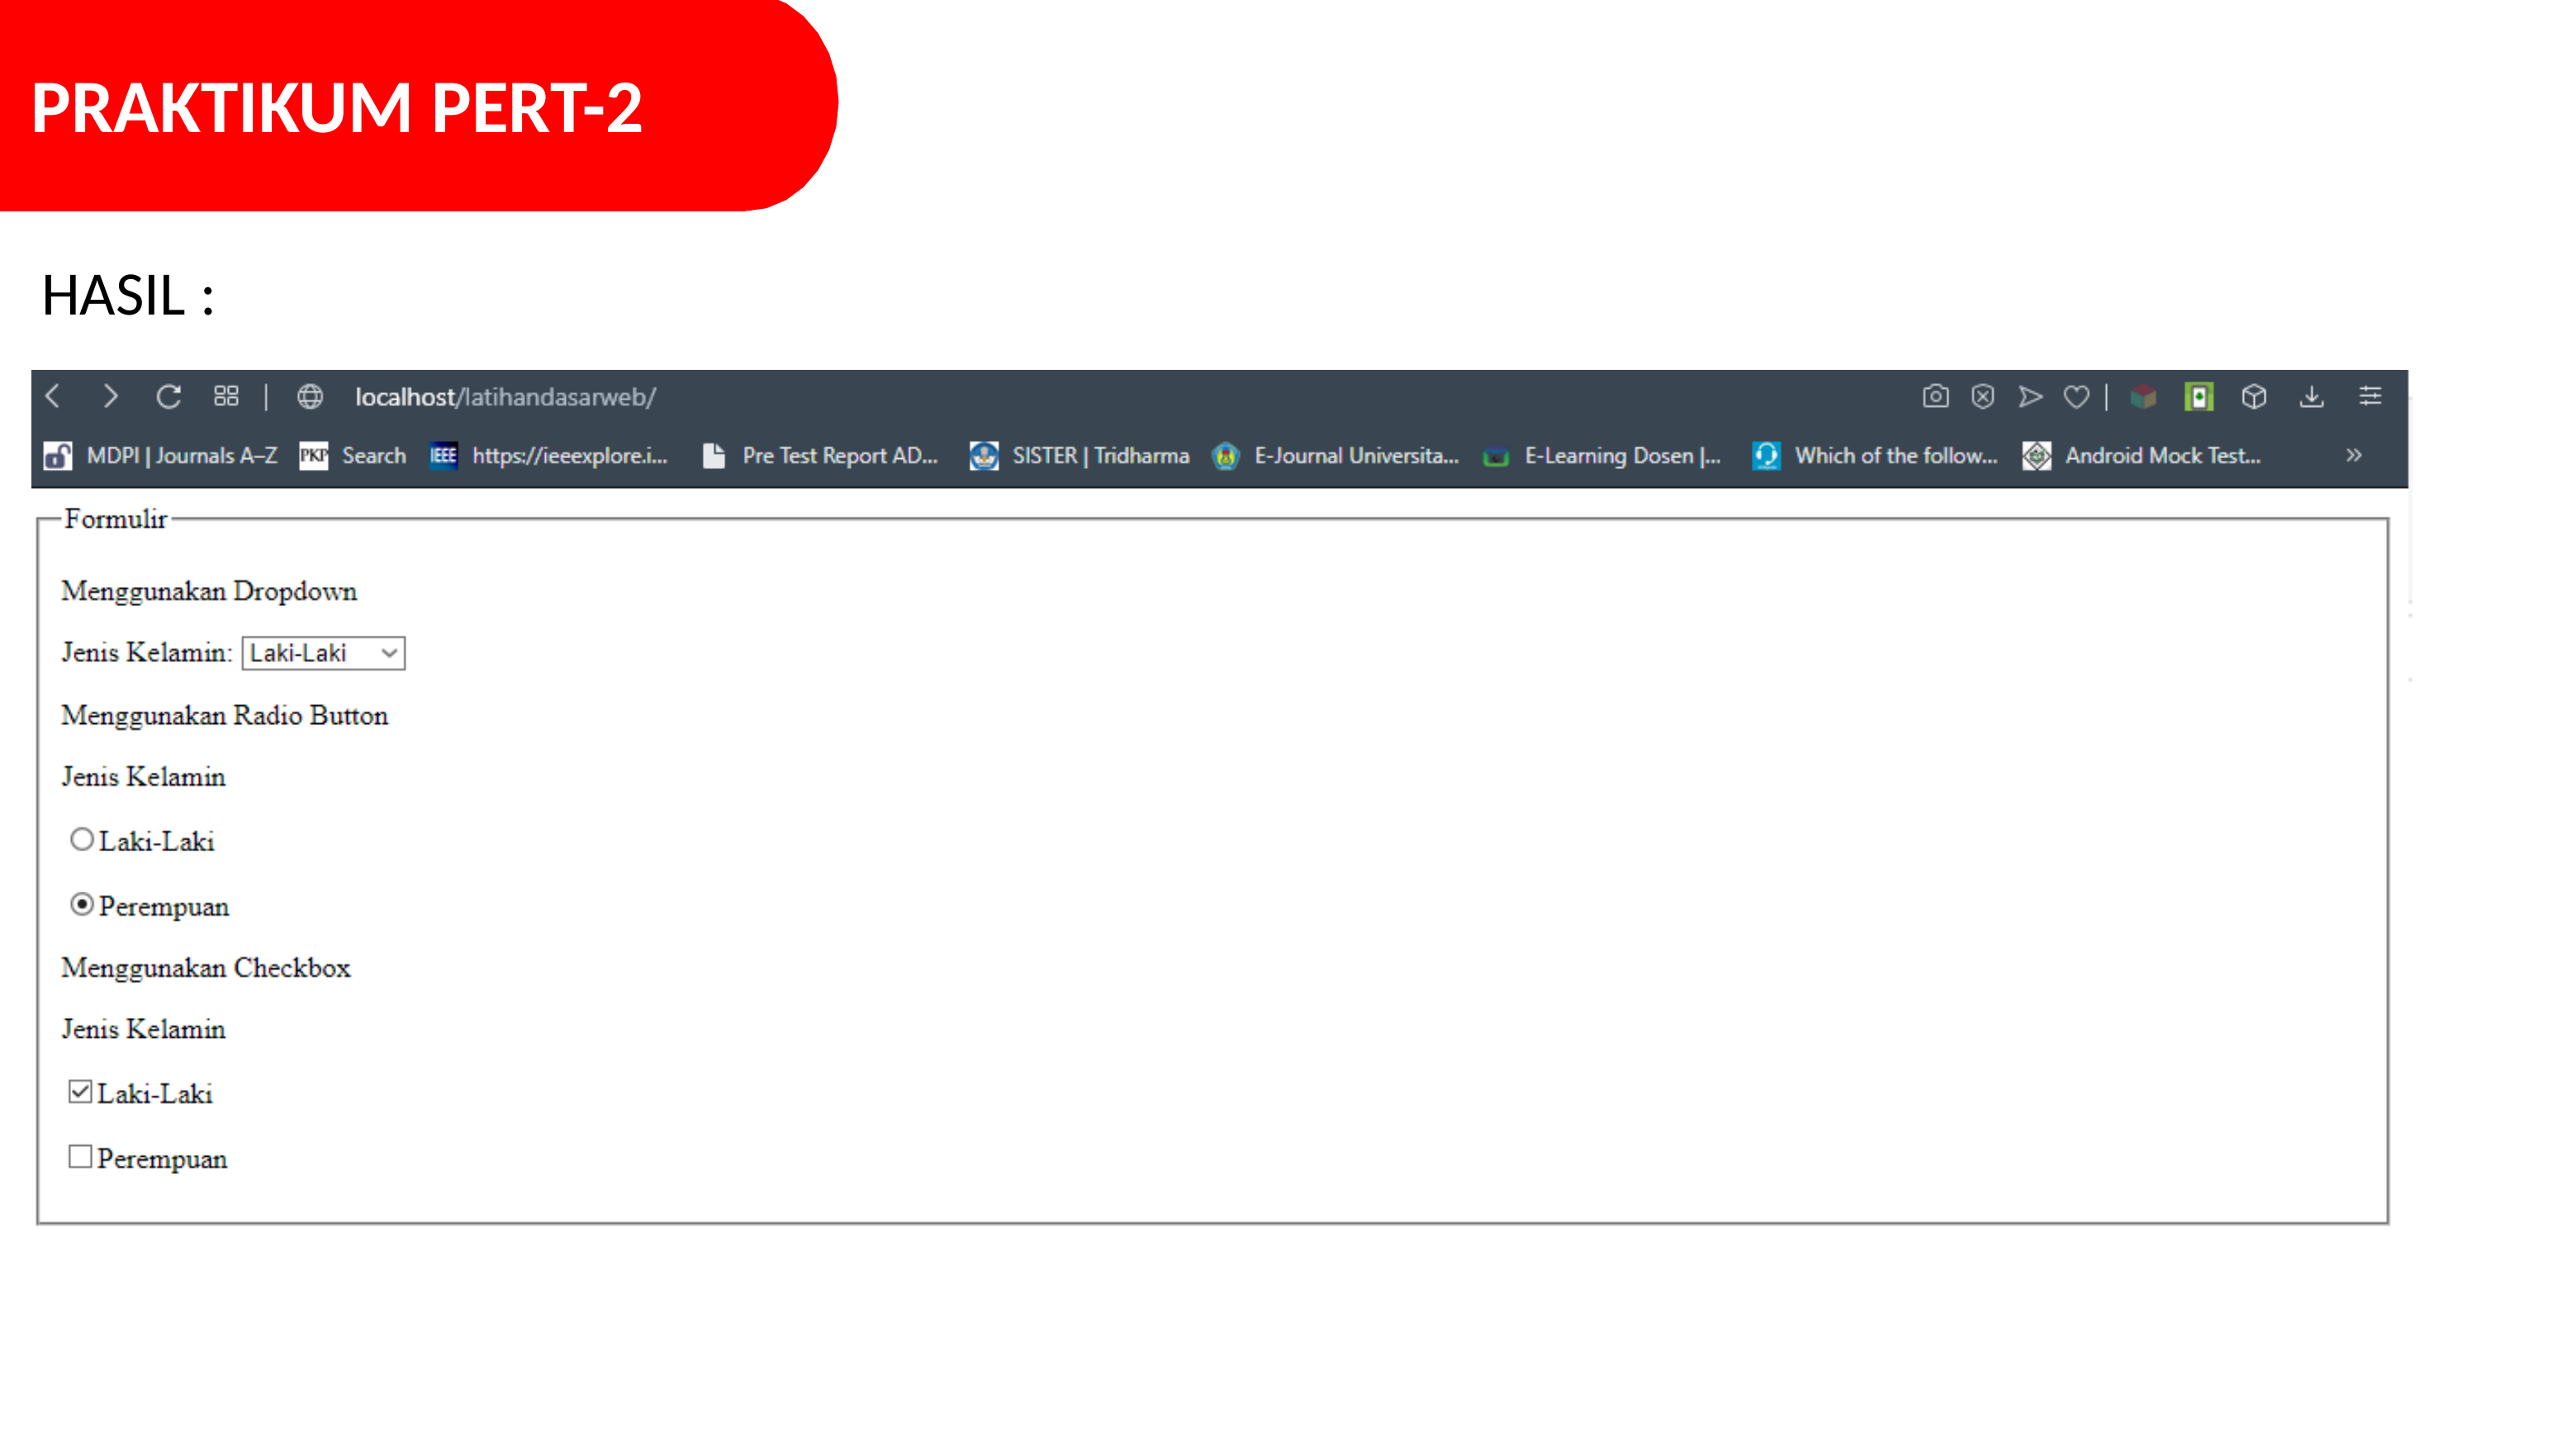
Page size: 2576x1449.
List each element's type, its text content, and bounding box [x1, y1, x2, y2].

text_box PRAKTIKUM PERT-2 [29, 54, 839, 148]
picture [31, 370, 2412, 1353]
text_box [0, 0, 830, 211]
text_box HASIL : [29, 247, 2527, 334]
